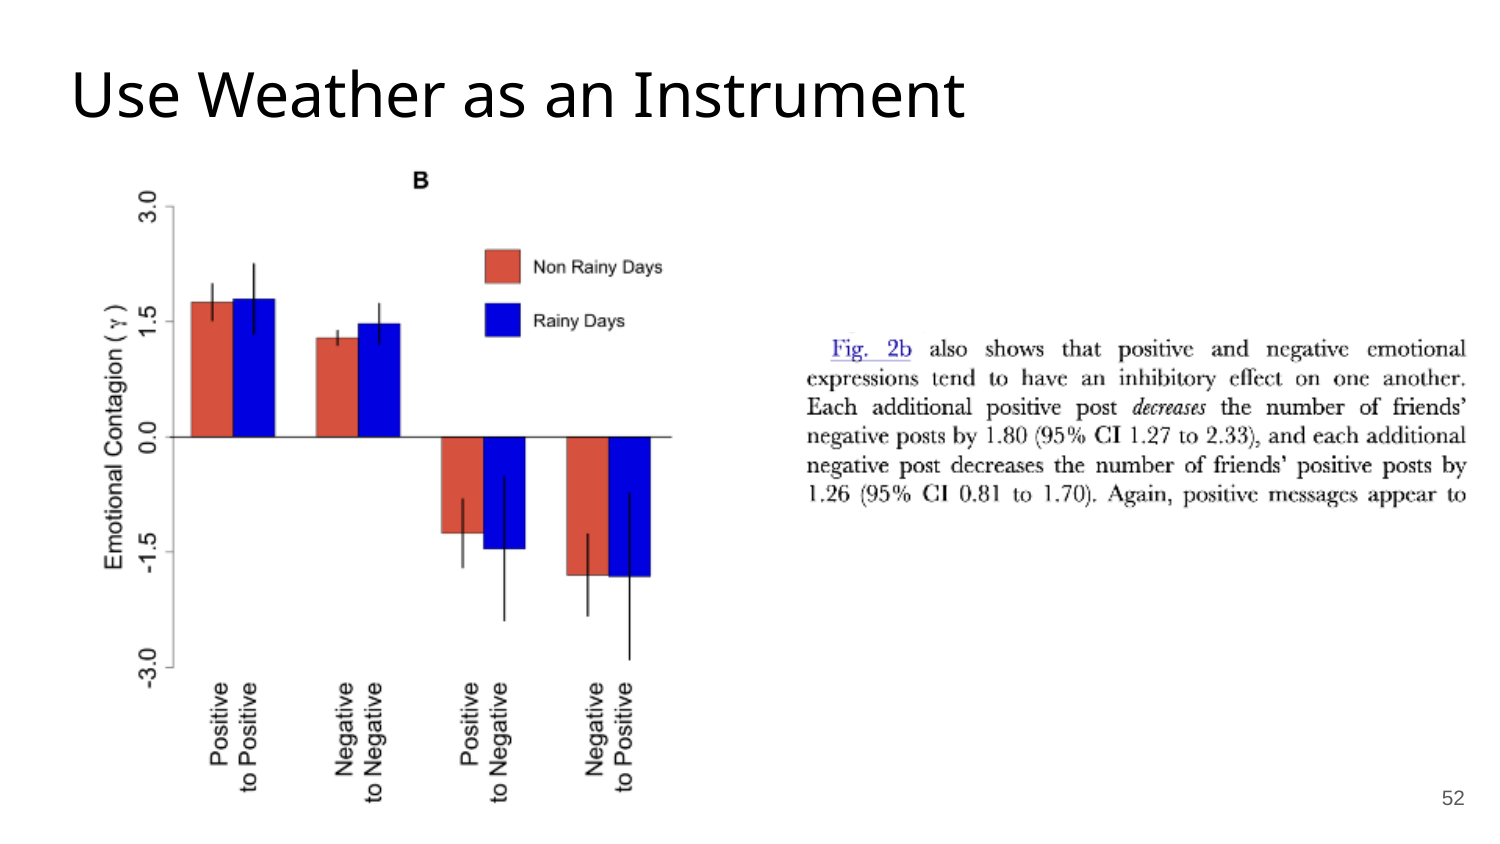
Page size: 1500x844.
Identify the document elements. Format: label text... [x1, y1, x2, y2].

picture [798, 332, 1476, 512]
picture [87, 150, 710, 819]
slide_number 52 [1389, 764, 1480, 830]
text_box Use Weather as an Instrument [70, 70, 1497, 151]
